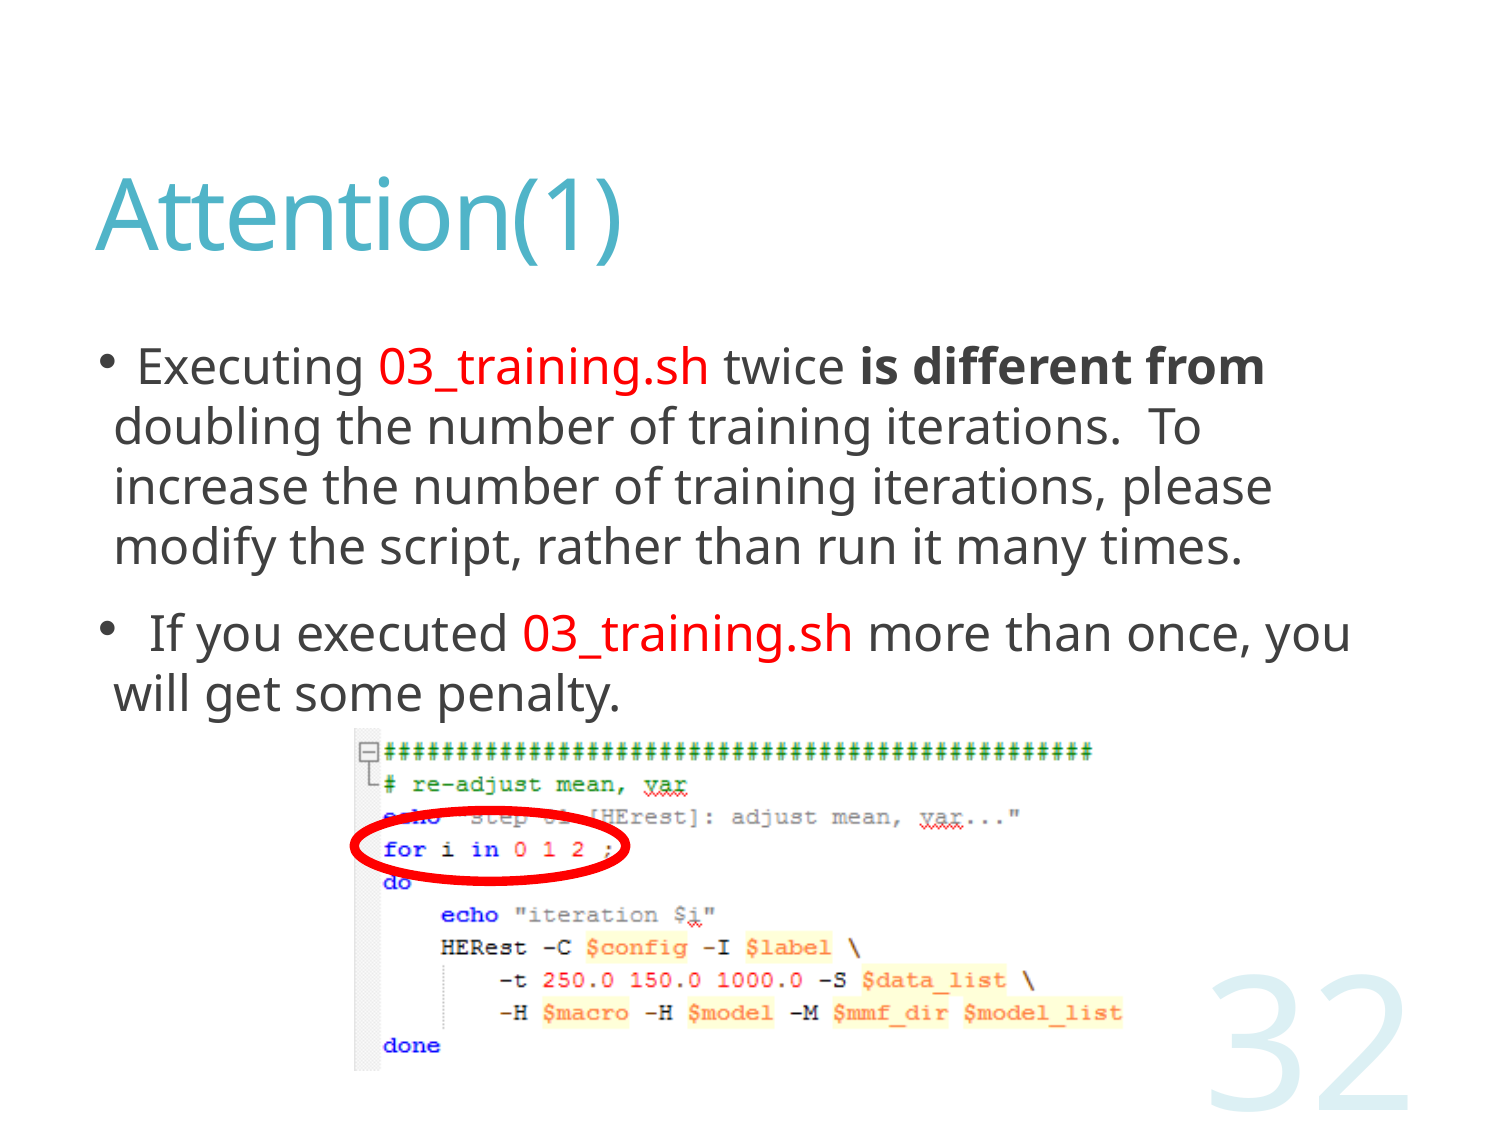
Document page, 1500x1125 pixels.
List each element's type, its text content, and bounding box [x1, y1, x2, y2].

picture [353, 728, 1136, 1072]
list Executing 03_training.sh twice is different from doubling the number of training iterations. To increase the number of training iterations, please modify the script, rather than run it many times. If you executed 03_training.sh more than once, you will get some penalty. [83, 326, 1407, 945]
title Attention(1) [80, 81, 1407, 354]
slide_number 32 [1073, 956, 1433, 1125]
